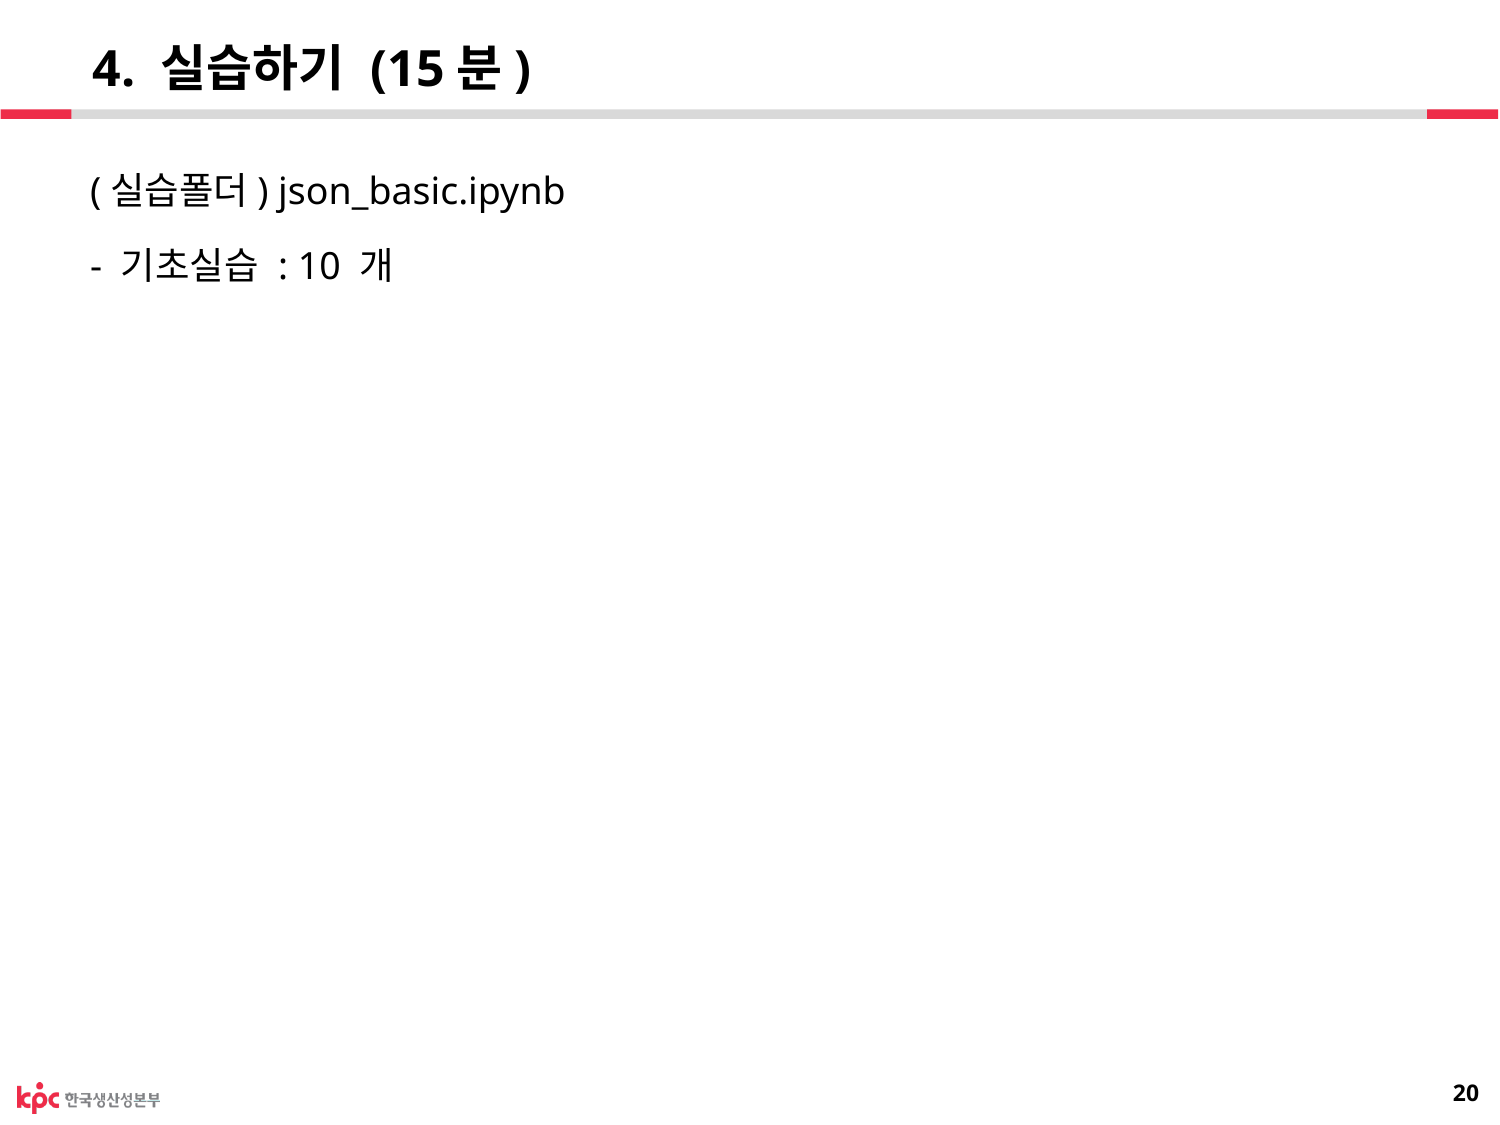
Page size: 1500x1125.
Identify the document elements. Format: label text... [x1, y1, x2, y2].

picture [17, 1082, 160, 1114]
list (실습폴더) json_basic.ipynb - 기초실습 : 10 개 [75, 137, 1436, 1012]
title 4. 실습하기 (15분) [64, 19, 1436, 114]
